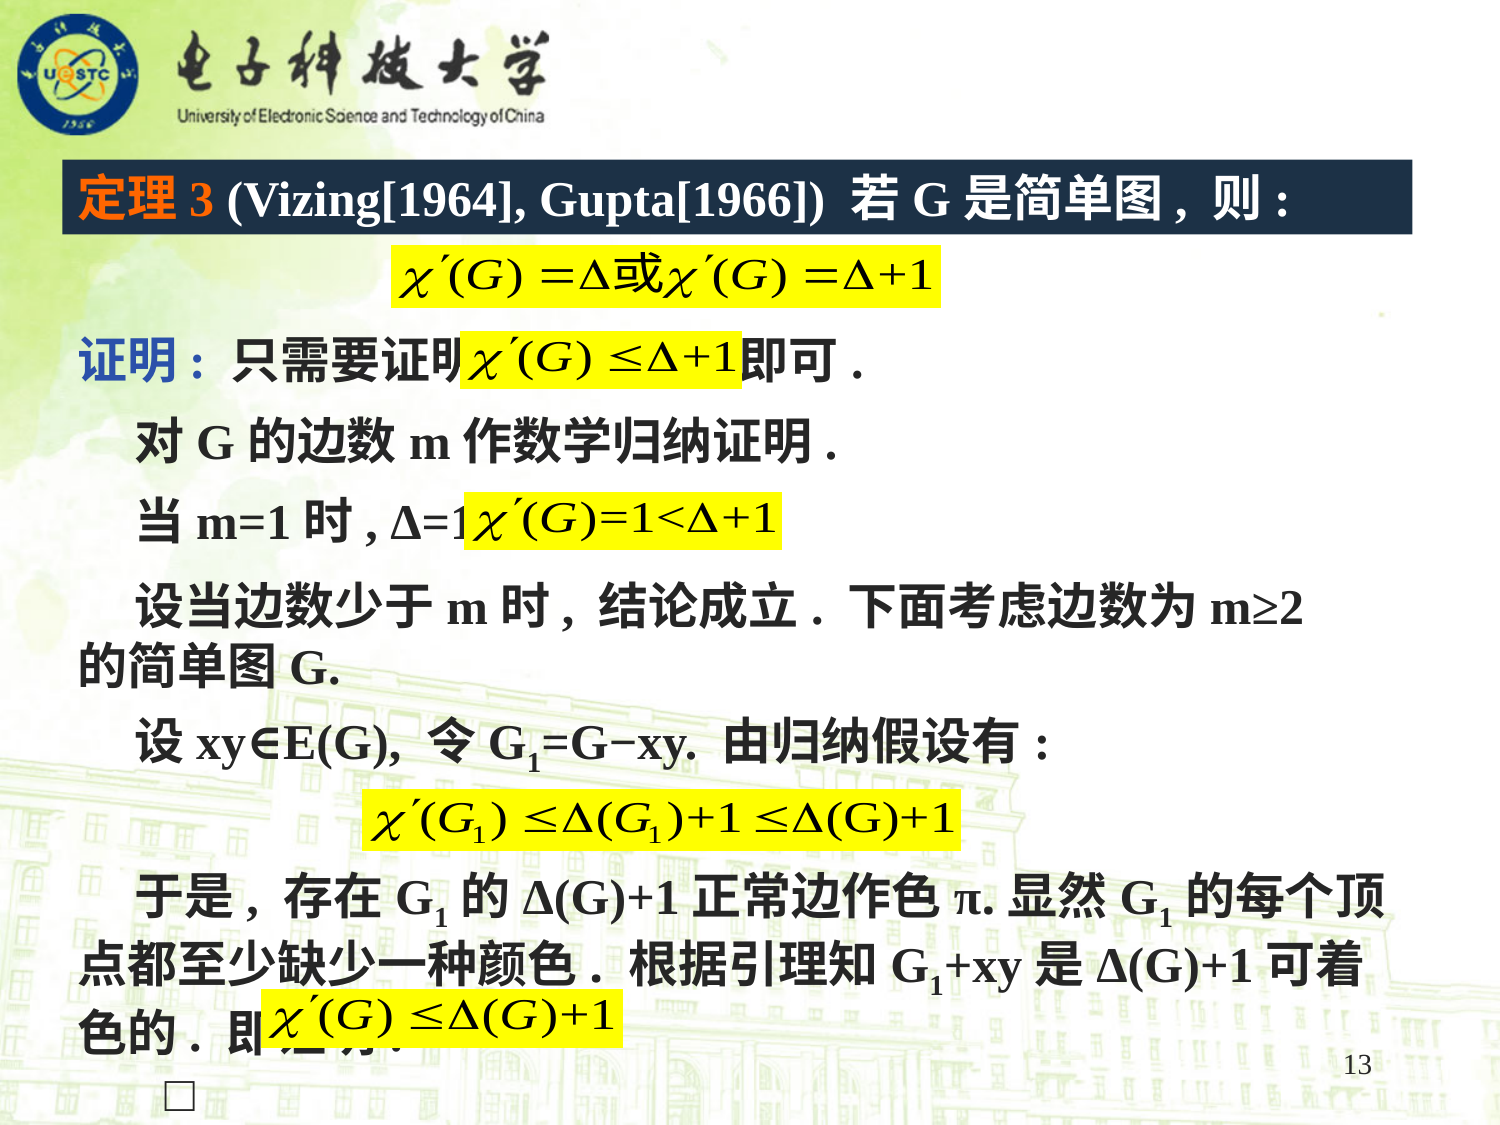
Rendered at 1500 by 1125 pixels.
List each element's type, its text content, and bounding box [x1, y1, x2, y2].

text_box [464, 491, 782, 551]
text_box 设xy∈E(G), 令G1=G−xy. 由归纳假设有: [62, 702, 1363, 786]
text_box 当m=1时, Δ=1, [62, 481, 1413, 557]
text_box 证明: 只需要证明 即可. [62, 321, 1413, 397]
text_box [260, 988, 623, 1048]
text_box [459, 330, 742, 390]
text_box 对G的边数m作数学归纳证明. [62, 402, 1413, 477]
text_box 设当边数少于m时, 结论成立. 下面考虑边数为m≥2的简单图G. [62, 566, 1363, 702]
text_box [390, 245, 941, 308]
picture [0, 0, 1500, 1125]
text_box 定理3 (Vizing[1964], Gupta[1966]) 若G是简单图, 则: [62, 159, 1413, 235]
text_box 于是, 存在G1的Δ(G)+1正常边作色π.显然G1的每个顶点都至少缺少一种颜色. 根据引理知G1+xy是Δ(G)+1可着色的. 即证明: □ [62, 857, 1412, 1125]
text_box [362, 788, 962, 851]
